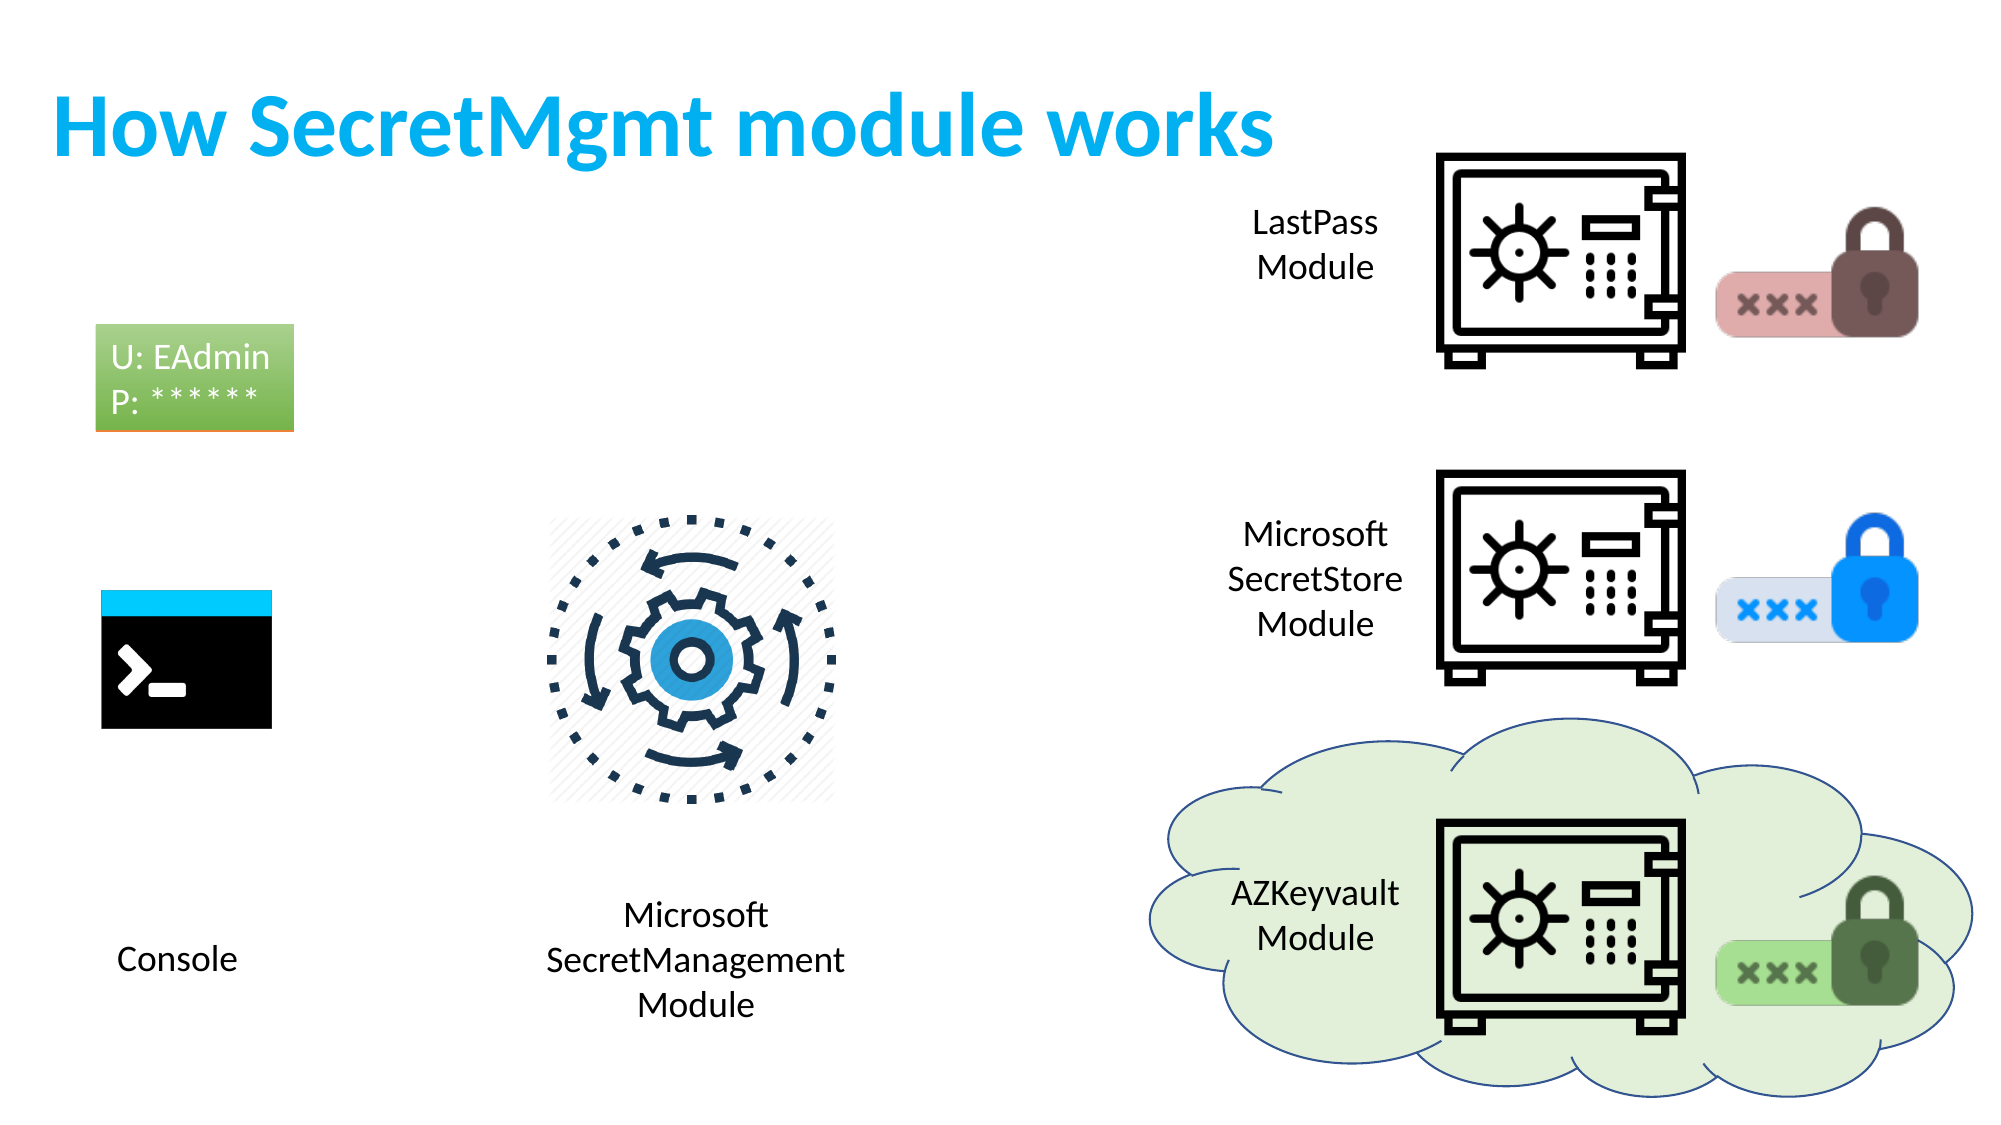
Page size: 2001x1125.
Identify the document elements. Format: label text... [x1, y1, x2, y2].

text_box [1933, 854, 1974, 1028]
picture [1702, 463, 1933, 693]
text_box LastPass Module [1237, 189, 1394, 295]
text_box Microsoft SecretManagement Module [531, 882, 861, 1033]
picture [1436, 136, 1686, 386]
text_box Console [102, 926, 254, 987]
picture [1436, 453, 1686, 703]
text_box U: EAdmin P: ****** [95, 324, 294, 430]
picture [101, 617, 272, 729]
text_box Microsoft SecretStore Module [1212, 502, 1419, 652]
picture [1702, 825, 1933, 1056]
picture [1702, 157, 1933, 388]
text_box [1148, 717, 1878, 1098]
title How SecretMgmt module works [37, 18, 1391, 236]
picture [1436, 802, 1686, 1052]
picture [547, 515, 836, 804]
text_box AZKeyvault Module [1216, 860, 1415, 965]
